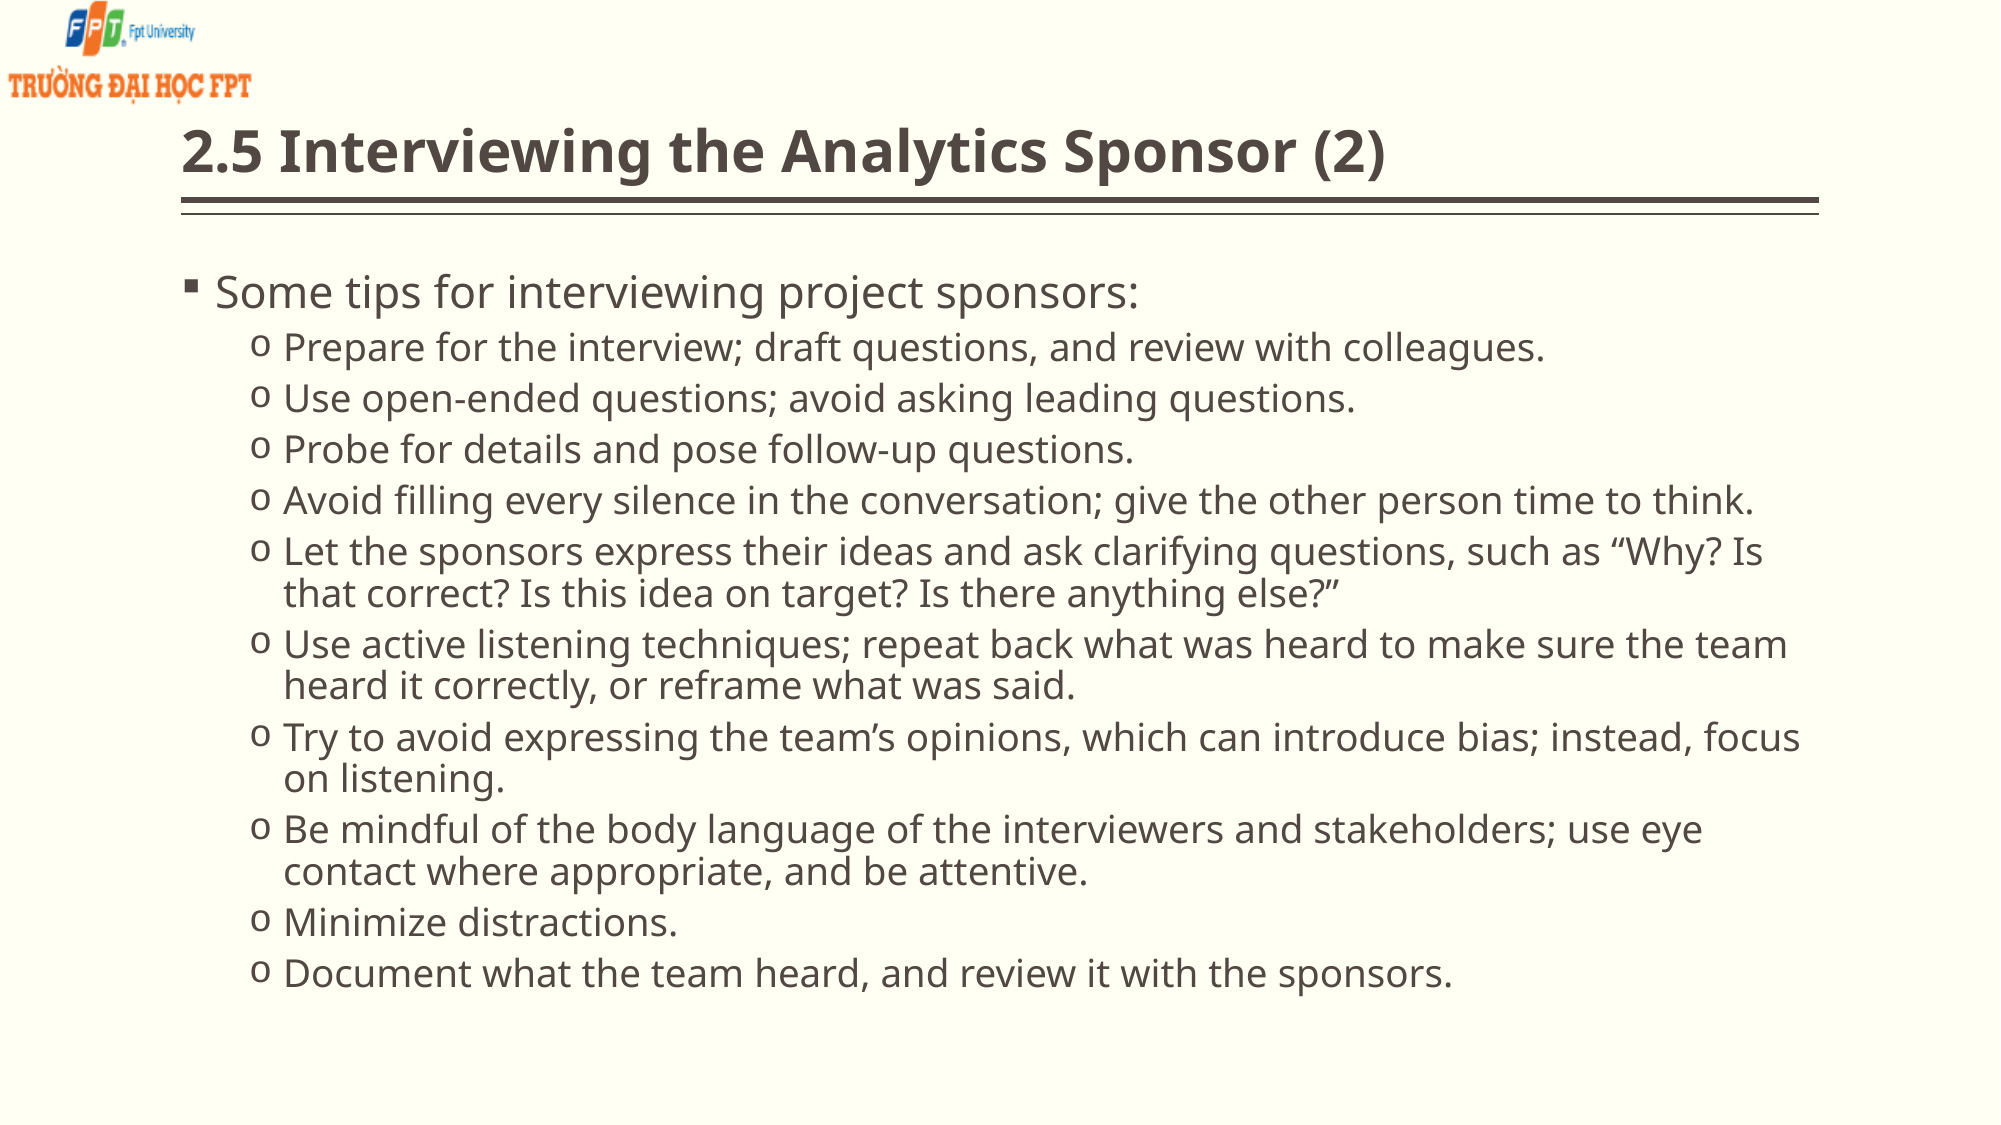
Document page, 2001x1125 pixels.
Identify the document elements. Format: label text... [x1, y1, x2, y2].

list Some tips for interviewing project sponsors: Prepare for the interview; draft questions, and review with colleagues. Use open-ended questions; avoid asking leading questions. Probe for details and pose follow-up questions. Avoid filling every silence in the conversation; give the other person time to think. Let the sponsors express their ideas and ask clarifying questions, such as “Why? Is that correct? Is this idea on target? Is there anything else?” Use active listening techniques; repeat back what was heard to make sure the team heard it correctly, or reframe what was said. Try to avoid expressing the team’s opinions, which can introduce bias; instead, focus on listening. Be mindful of the body language of the interviewers and stakeholders; use eye contact where appropriate, and be attentive. Minimize distractions. Document what the team heard, and review it with the sponsors. [181, 262, 1819, 1013]
picture [0, 0, 272, 118]
title 2.5 Interviewing the Analytics Sponsor (2) [181, 12, 1819, 193]
